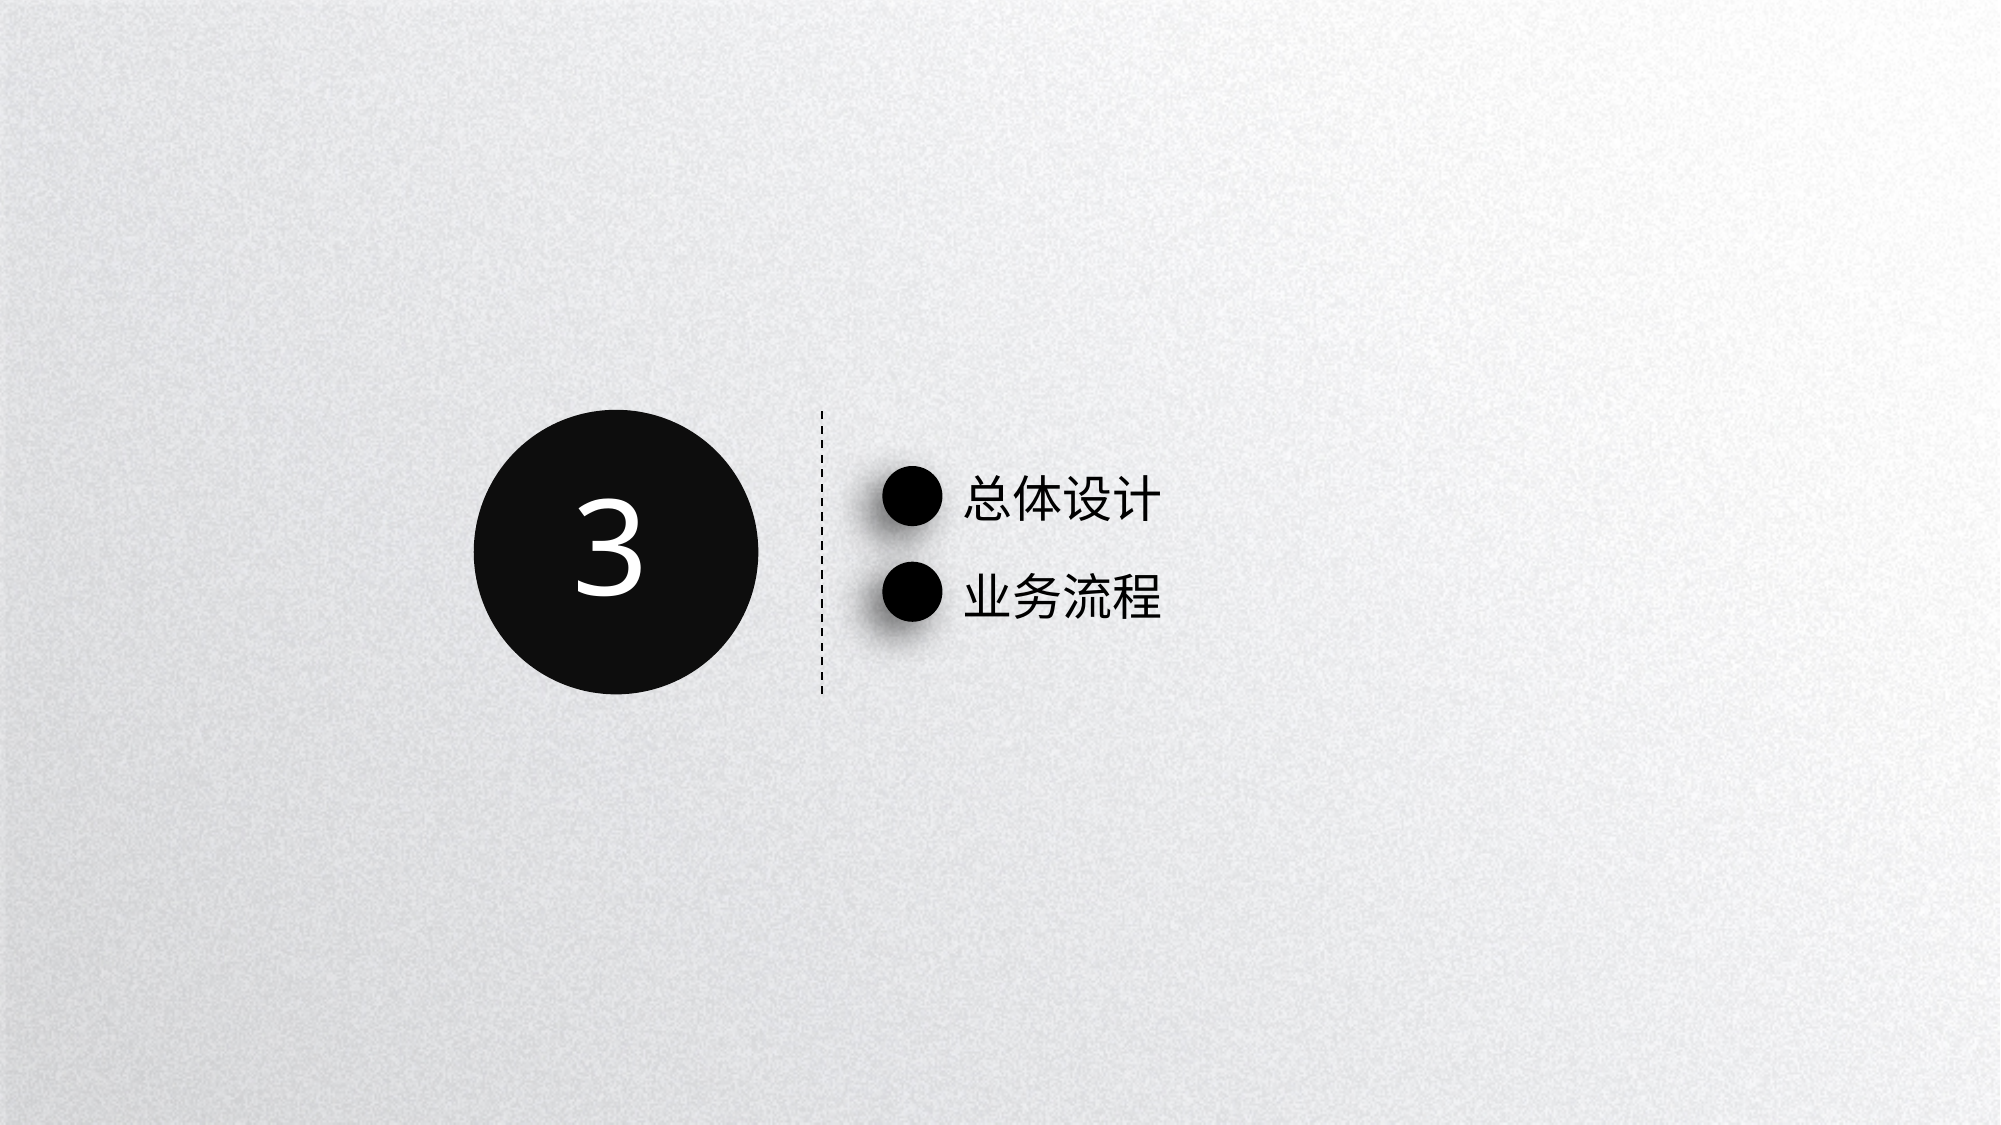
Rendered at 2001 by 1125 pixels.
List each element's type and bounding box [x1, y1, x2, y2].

picture [0, 0, 2000, 1125]
text_box [473, 409, 759, 695]
